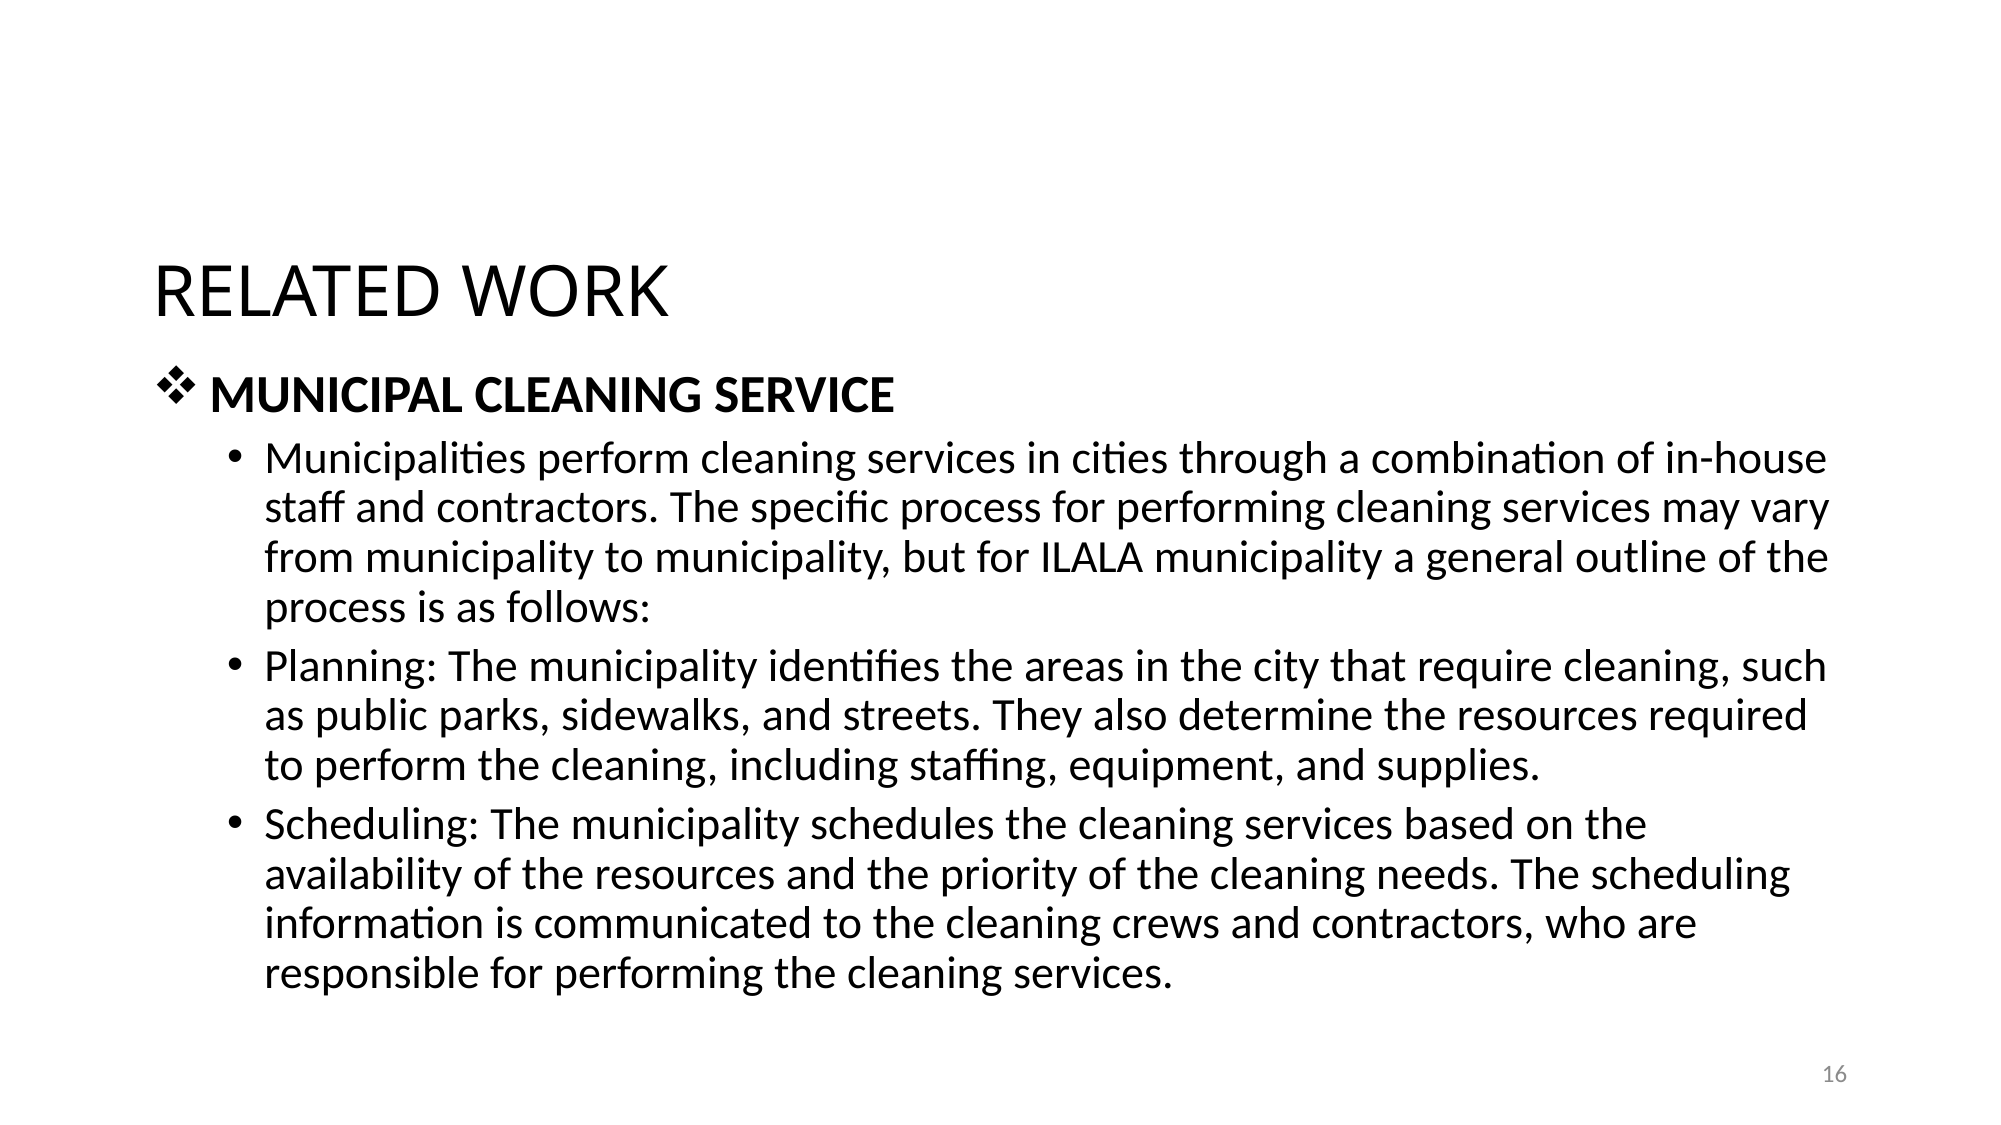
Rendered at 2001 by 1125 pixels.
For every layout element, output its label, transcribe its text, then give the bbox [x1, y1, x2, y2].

list MUNICIPAL CLEANING SERVICE Municipalities perform cleaning services in cities through a combination of in-house staff and contractors. The specific process for performing cleaning services may vary from municipality to municipality, but for ILALA municipality a general outline of the process is as follows: Planning: The municipality identifies the areas in the city that require cleaning, such as public parks, sidewalks, and streets. They also determine the resources required to perform the cleaning, including staffing, equipment, and supplies. Scheduling: The municipality schedules the cleaning services based on the availability of the resources and the priority of the cleaning needs. The scheduling information is communicated to the cleaning crews and contractors, who are responsible for performing the cleaning services. [137, 358, 1863, 1015]
title RELATED WORK [137, 247, 1863, 340]
slide_number 16 [1412, 1042, 1863, 1103]
